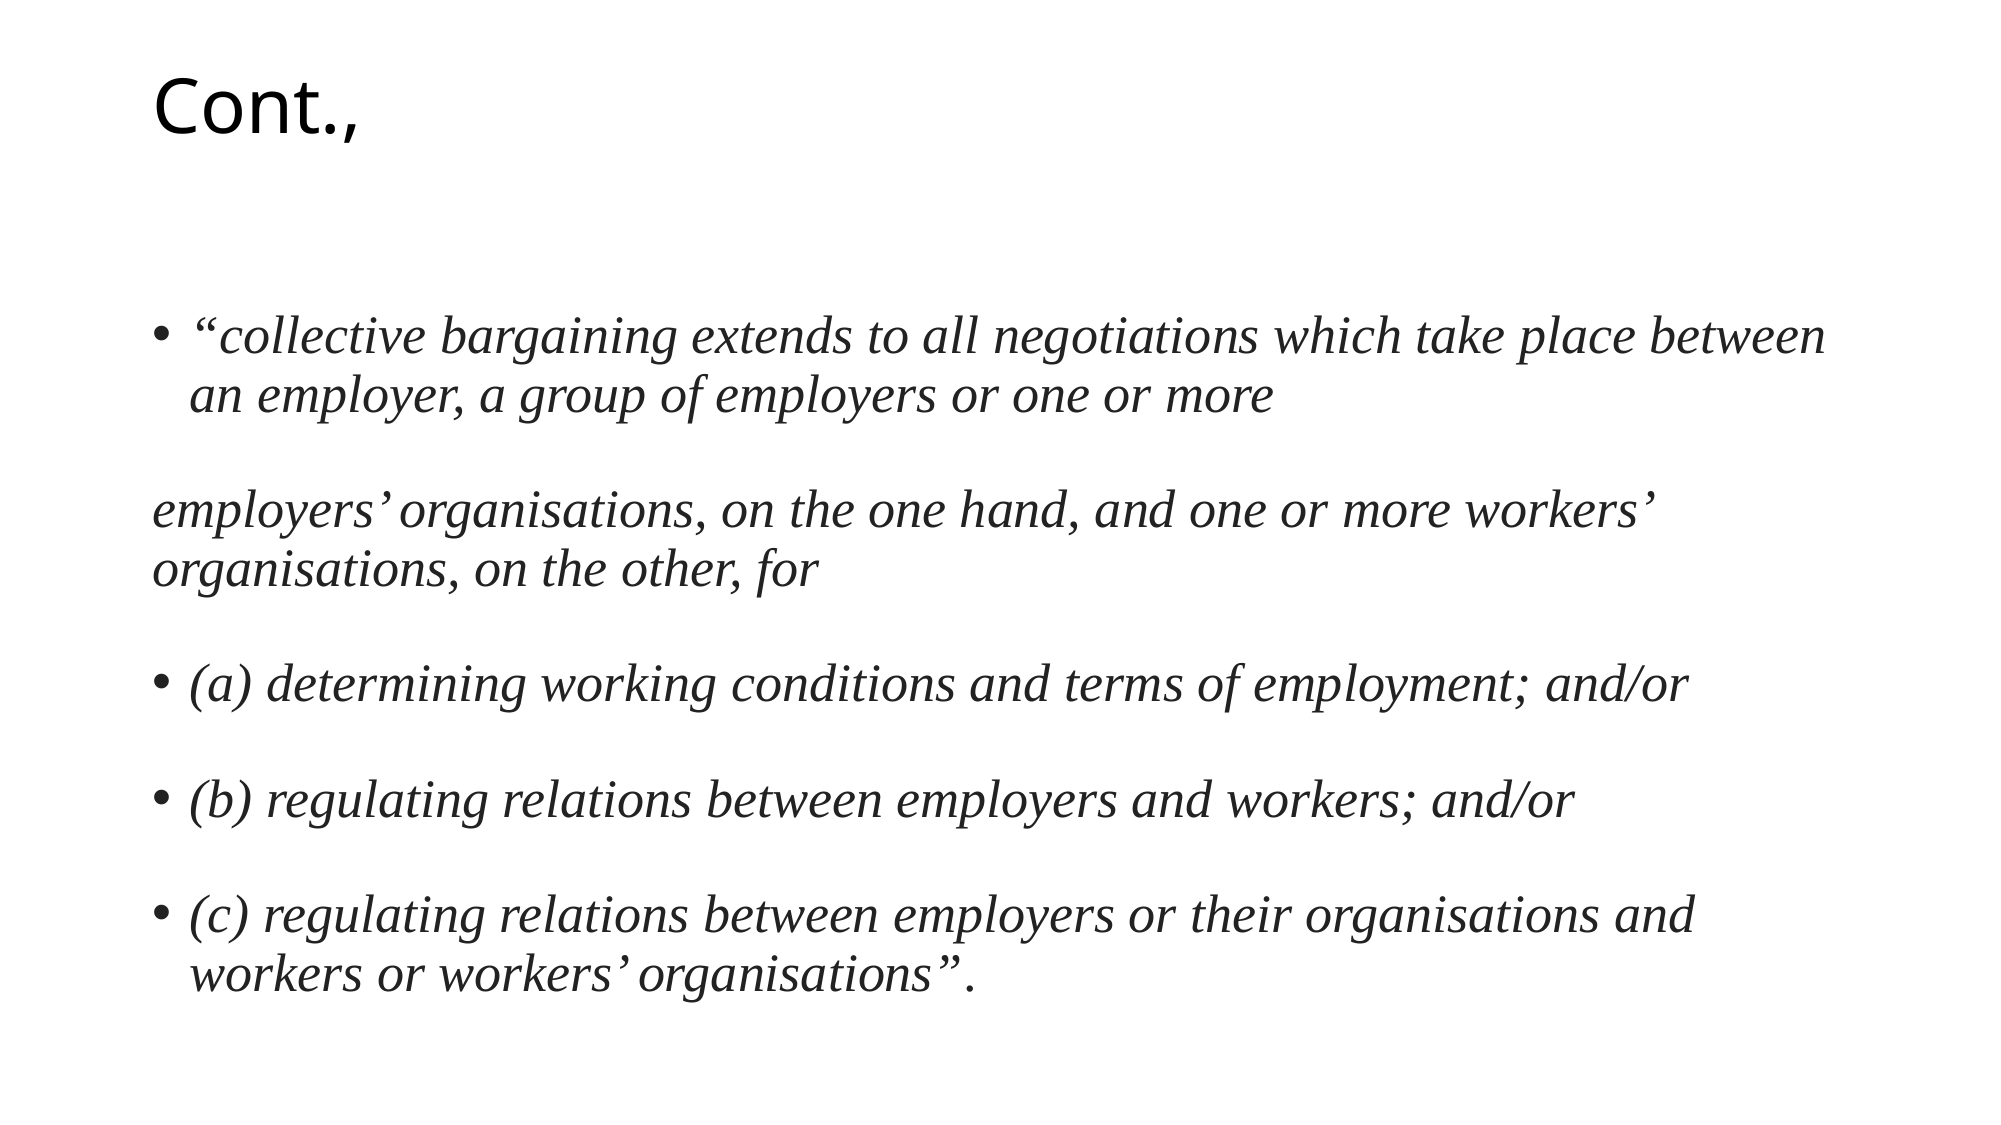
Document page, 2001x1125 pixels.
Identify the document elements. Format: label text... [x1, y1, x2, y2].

list “collective bargaining extends to all negotiations which take place between an employer, a group of employers or one or more employers’ organisations, on the one hand, and one or more workers’ organisations, on the other, for (a) determining working conditions and terms of employment; and/or (b) regulating relations between employers and workers; and/or (c) regulating relations between employers or their organisations and workers or workers’ organisations”. [137, 299, 1863, 1014]
title Cont., [137, 59, 1863, 158]
